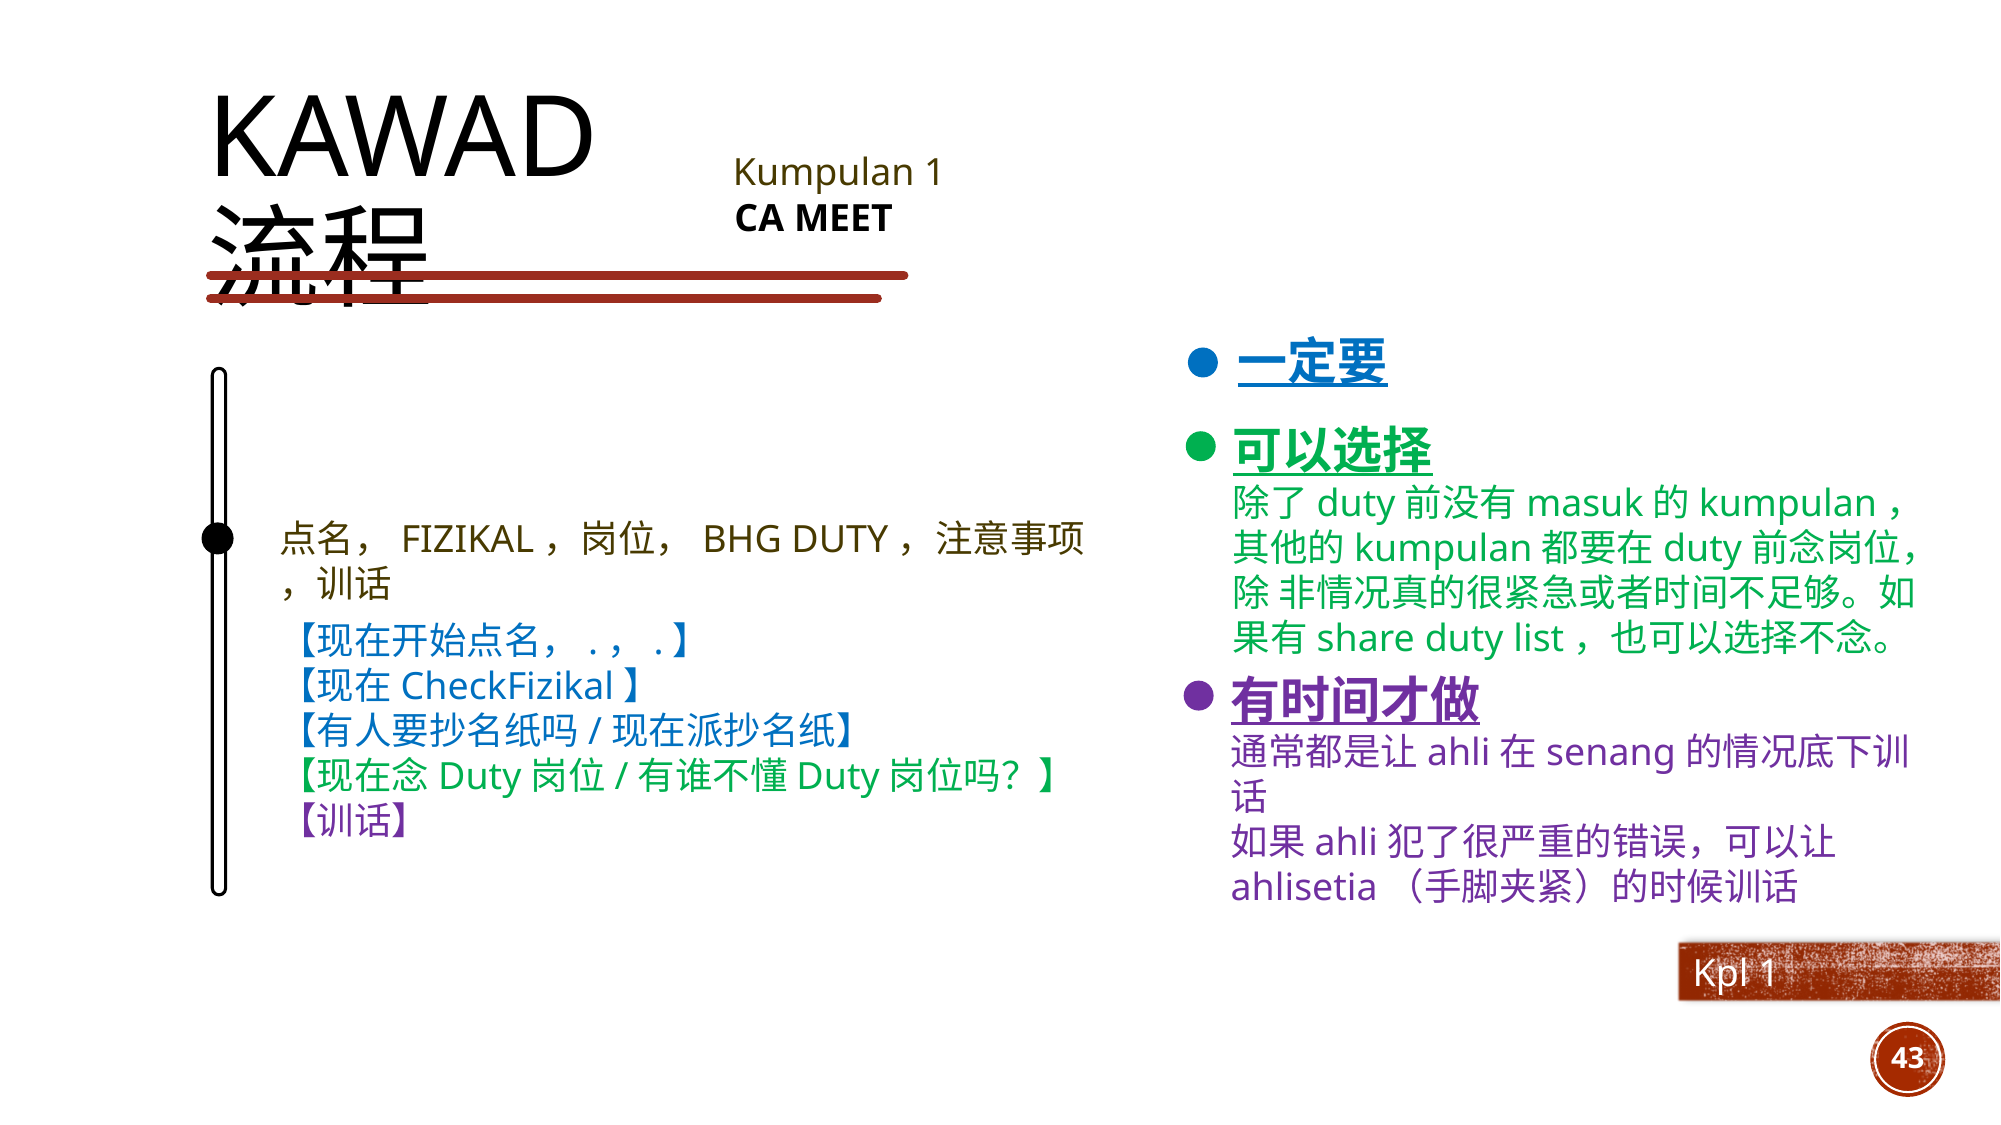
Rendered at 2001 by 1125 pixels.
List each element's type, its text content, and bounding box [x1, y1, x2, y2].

text_box 可以选择 除了duty前没有masuk的kumpulan，其他的kumpulan都要在duty前念岗位，除 非情况真的很紧急或者时间不足够。如果有share duty list，也可以选择不念。 [1217, 411, 1959, 667]
text_box [1182, 679, 1215, 712]
text_box [201, 522, 234, 555]
text_box Kawad流程 [192, 68, 741, 333]
text_box [1184, 430, 1217, 463]
text_box CA MEET [719, 186, 1720, 247]
text_box [211, 367, 227, 524]
slide_number 43 [1855, 1028, 1961, 1089]
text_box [1190, 324, 1475, 396]
text_box Kpl 1 [1680, 944, 2000, 999]
text_box [211, 552, 227, 896]
text_box 【现在开始点名，.，.】 【现在CheckFizikal】 【有人要抄名纸吗/现在派抄名纸】 【现在念Duty岗位/有谁不懂Duty岗位吗？】 【训话】 [264, 610, 1217, 850]
text_box 有时间才做 通常都是让ahli在senang的情况底下训话 如果ahli犯了很严重的错误，可以让ahlisetia（手脚夹紧）的时候训话 [1215, 660, 1957, 916]
text_box 点名，FIZIKAL，岗位，BHG DUTY，注意事项 ，训话 [264, 508, 1217, 610]
text_box Kumpulan 1 [718, 140, 1718, 201]
